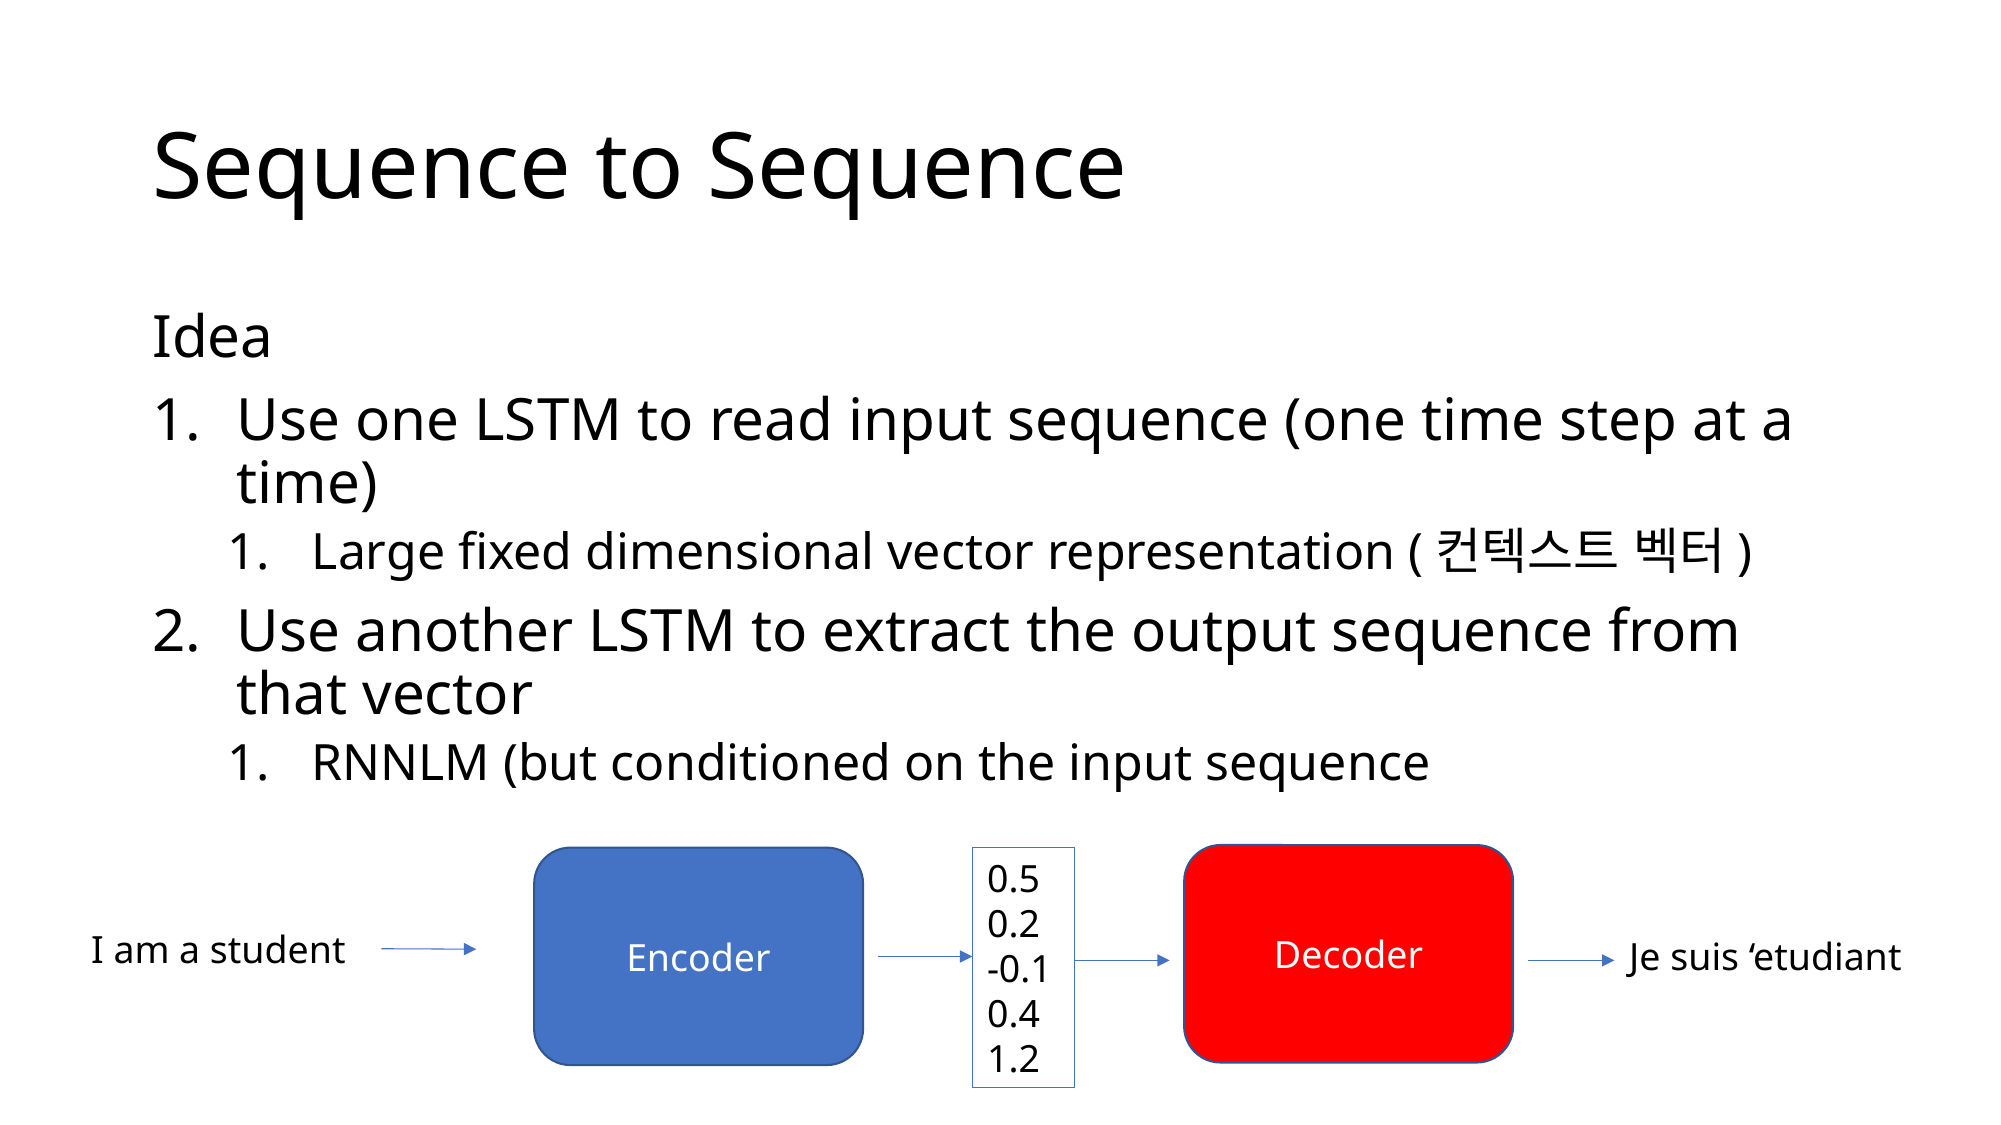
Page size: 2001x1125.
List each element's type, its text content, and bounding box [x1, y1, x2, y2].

title Sequence to Sequence [137, 59, 1863, 278]
text_box I am a student [76, 918, 382, 979]
text_box Decoder [1183, 843, 1515, 1064]
text_box Je suis ‘etudiant [1614, 926, 1944, 986]
text_box Encoder [533, 846, 865, 1067]
list Idea Use one LSTM to read input sequence (one time step at a time) Large fixed dimensional vector representation (컨텍스트 벡터) Use another LSTM to extract the output sequence from that vector RNNLM (but conditioned on the input sequence [137, 299, 1863, 1014]
text_box 0.5 0.2 -0.1 0.4 1.2 [972, 847, 1075, 1088]
